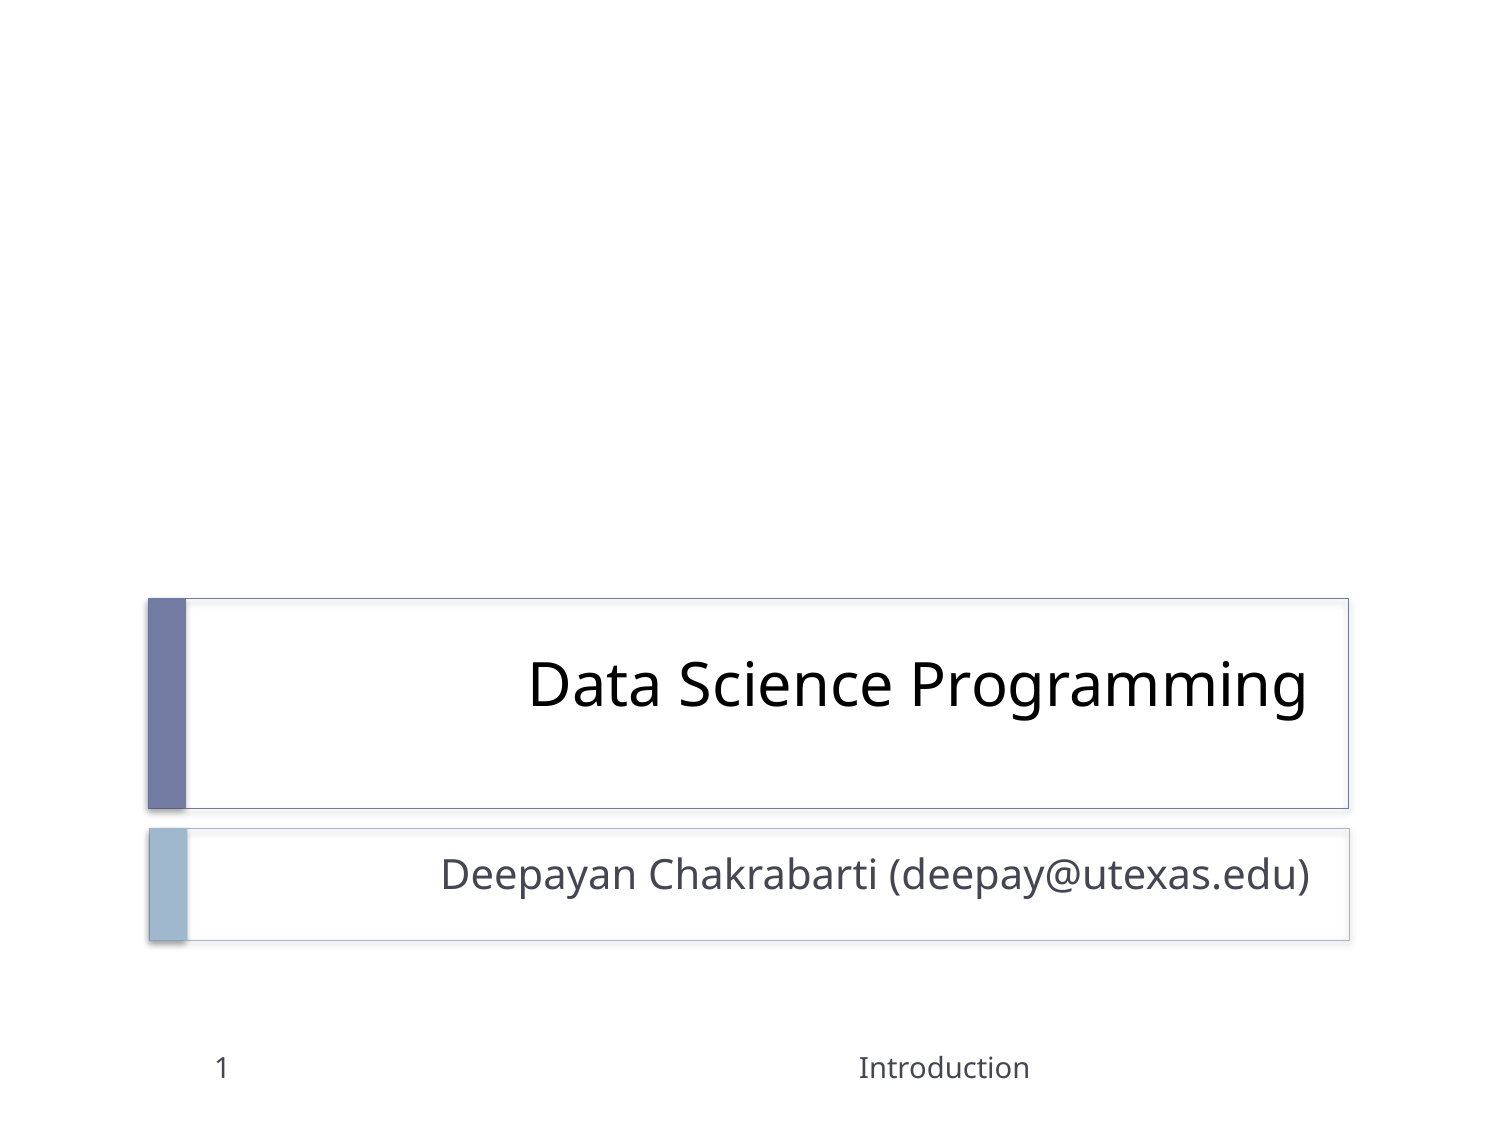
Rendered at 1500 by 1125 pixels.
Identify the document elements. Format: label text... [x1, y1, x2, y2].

slide_number 1 [199, 1042, 400, 1103]
subtitle Deepayan Chakrabarti (deepay@utexas.edu) [200, 840, 1325, 929]
footer Introduction [475, 1042, 1046, 1103]
title Data Science Programming [200, 637, 1325, 800]
